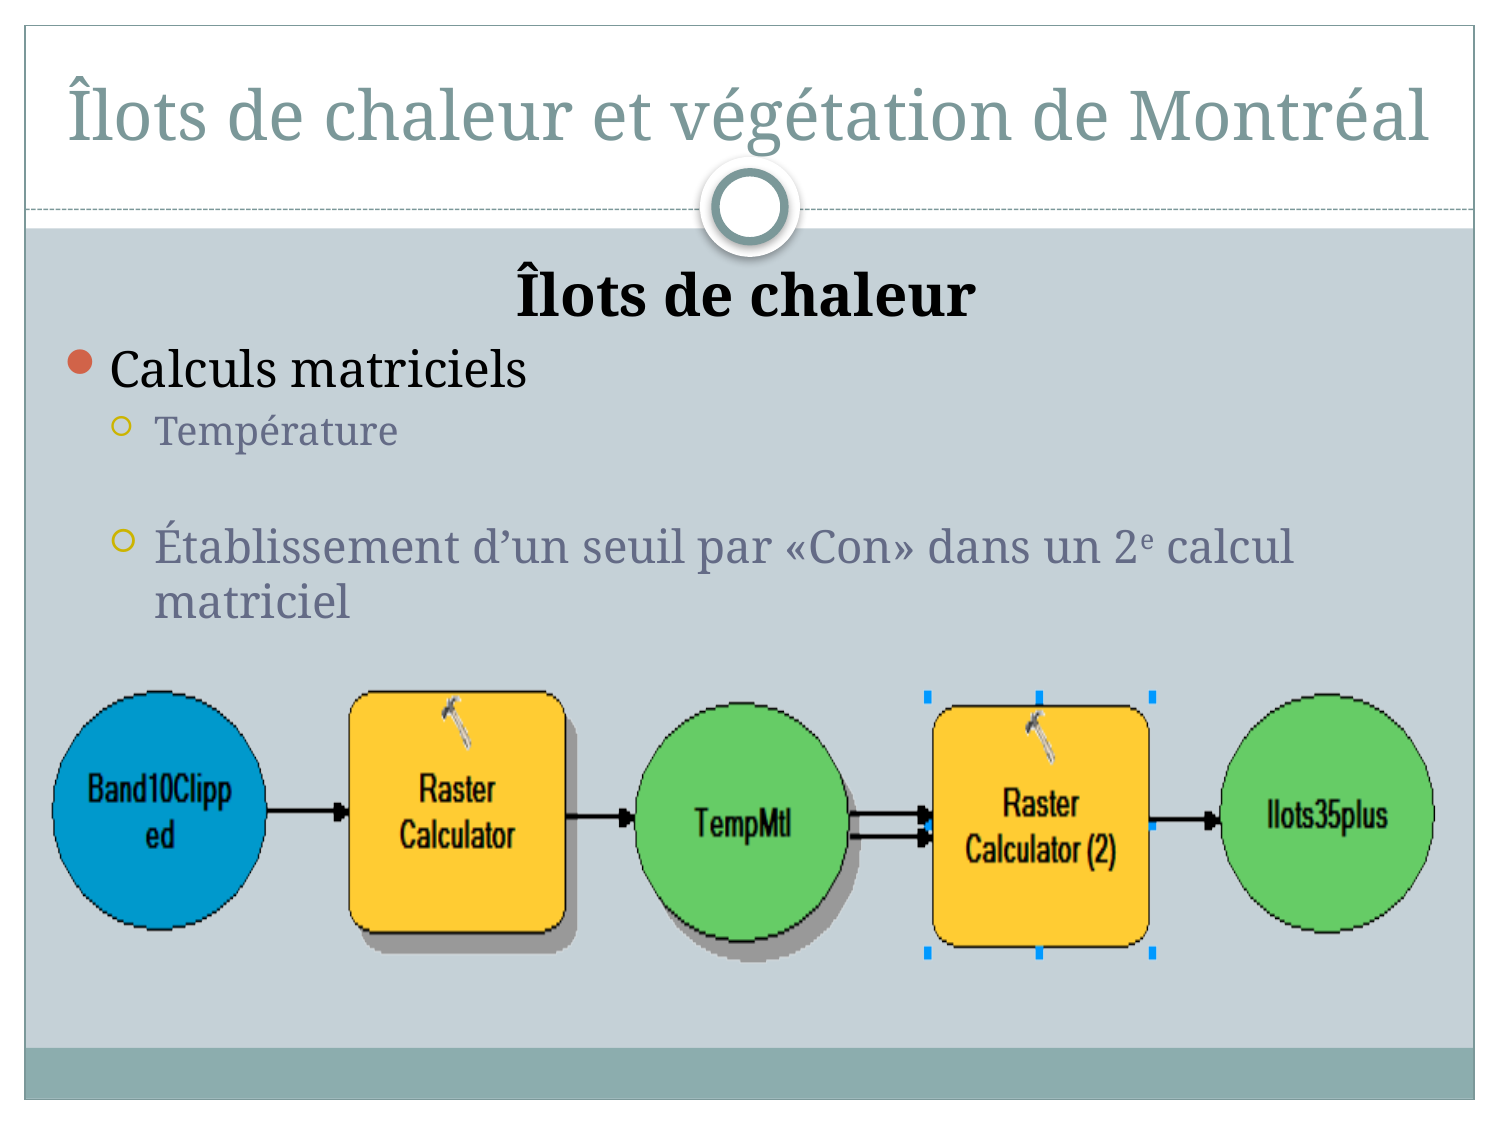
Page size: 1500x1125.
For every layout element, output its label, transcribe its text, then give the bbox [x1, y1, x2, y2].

picture [17, 656, 1459, 988]
title Îlots de chaleur et végétation de Montréal [49, 37, 1450, 162]
